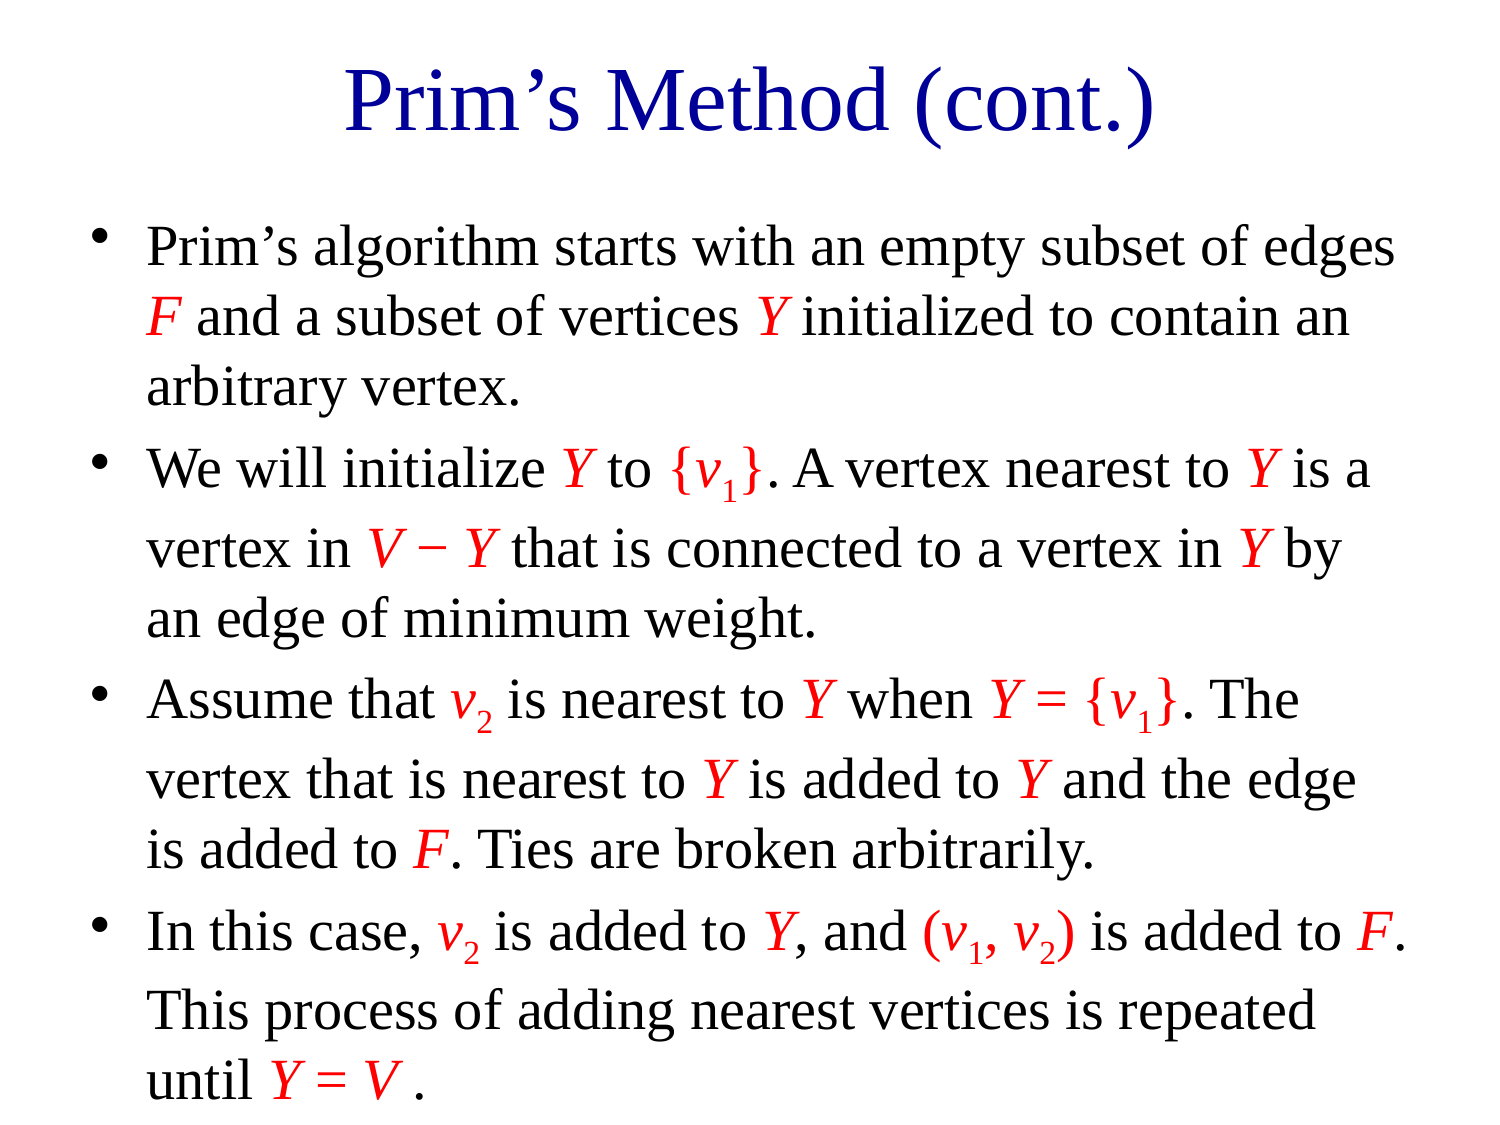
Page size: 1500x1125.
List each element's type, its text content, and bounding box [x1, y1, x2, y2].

title Prim’s Method (cont.) [112, 24, 1388, 163]
list Prim’s algorithm starts with an empty subset of edges F and a subset of vertices Y initialized to contain an arbitrary vertex. We will initialize Y to {v1}. A vertex nearest to Y is a vertex in V − Y that is connected to a vertex in Y by an edge of minimum weight. Assume that v2 is nearest to Y when Y = {v1}. The vertex that is nearest to Y is added to Y and the edge is added to F. Ties are broken arbitrarily. In this case, v2 is added to Y, and (v1, v2) is added to F. This process of adding nearest vertices is repeated until Y = V . [75, 200, 1425, 1000]
